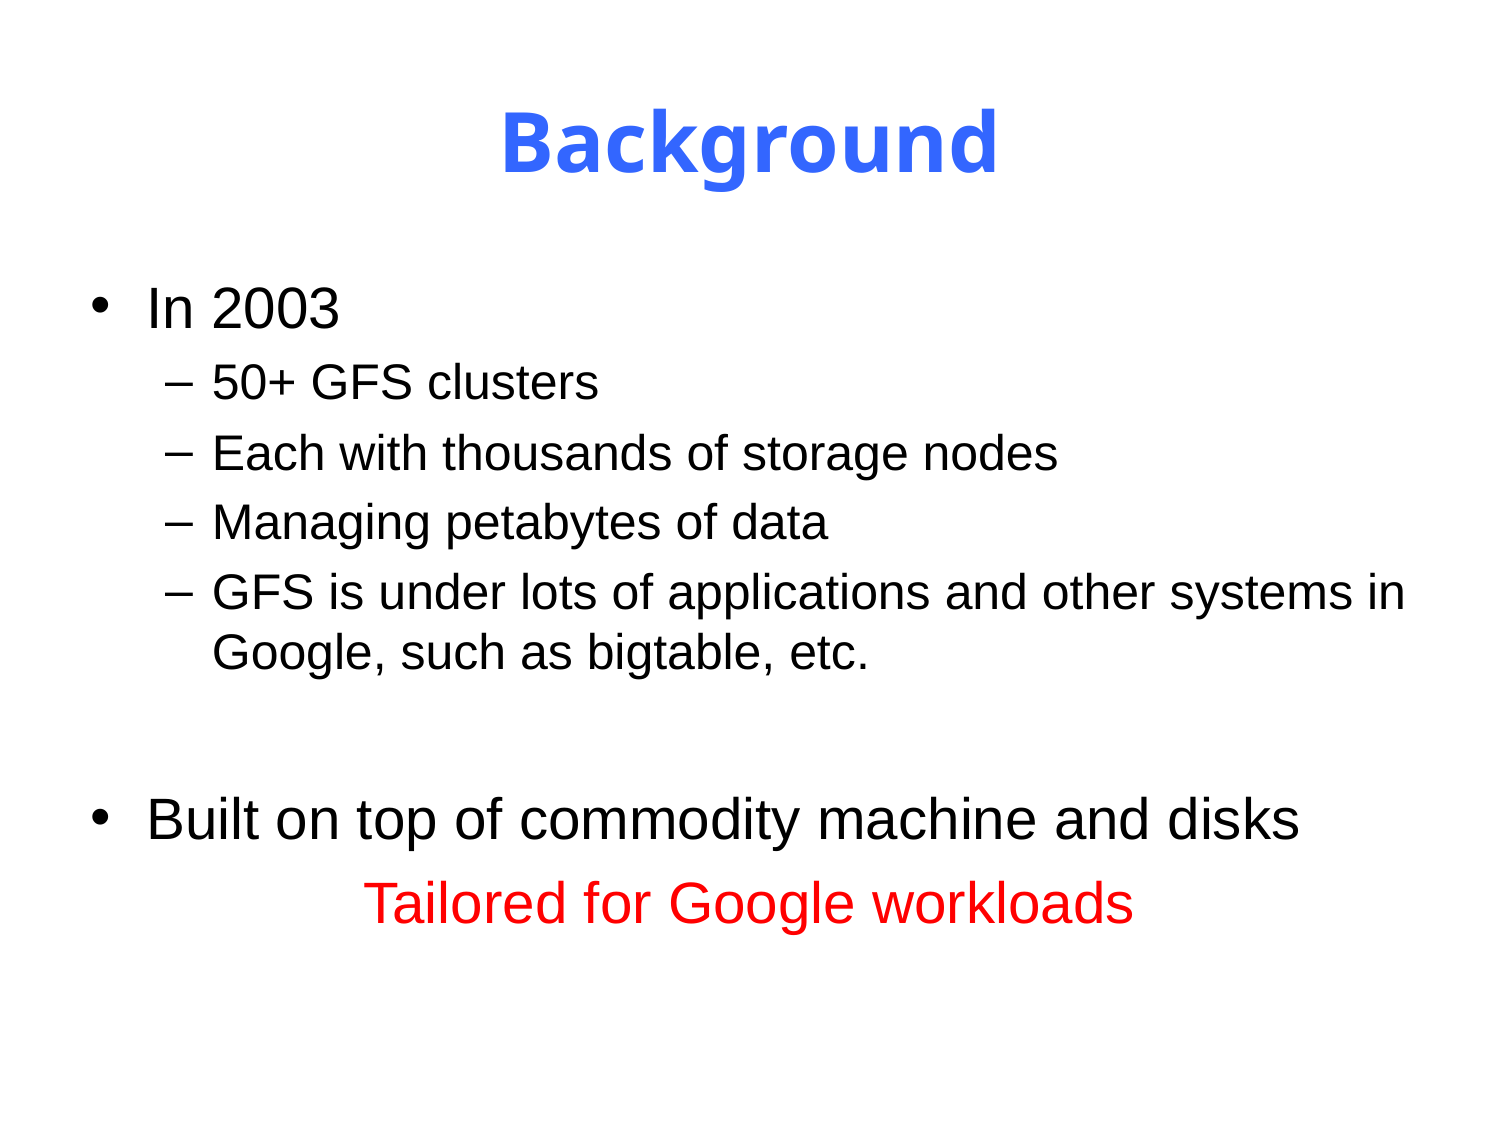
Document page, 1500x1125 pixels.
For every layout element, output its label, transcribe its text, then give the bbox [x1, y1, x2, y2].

list In 2003 50+ GFS clusters Each with thousands of storage nodes Managing petabytes of data GFS is under lots of applications and other systems in Google, such as bigtable, etc. Built on top of commodity machine and disks [75, 262, 1425, 1005]
text_box Tailored for Google workloads [348, 857, 1204, 943]
title Background [75, 45, 1425, 233]
